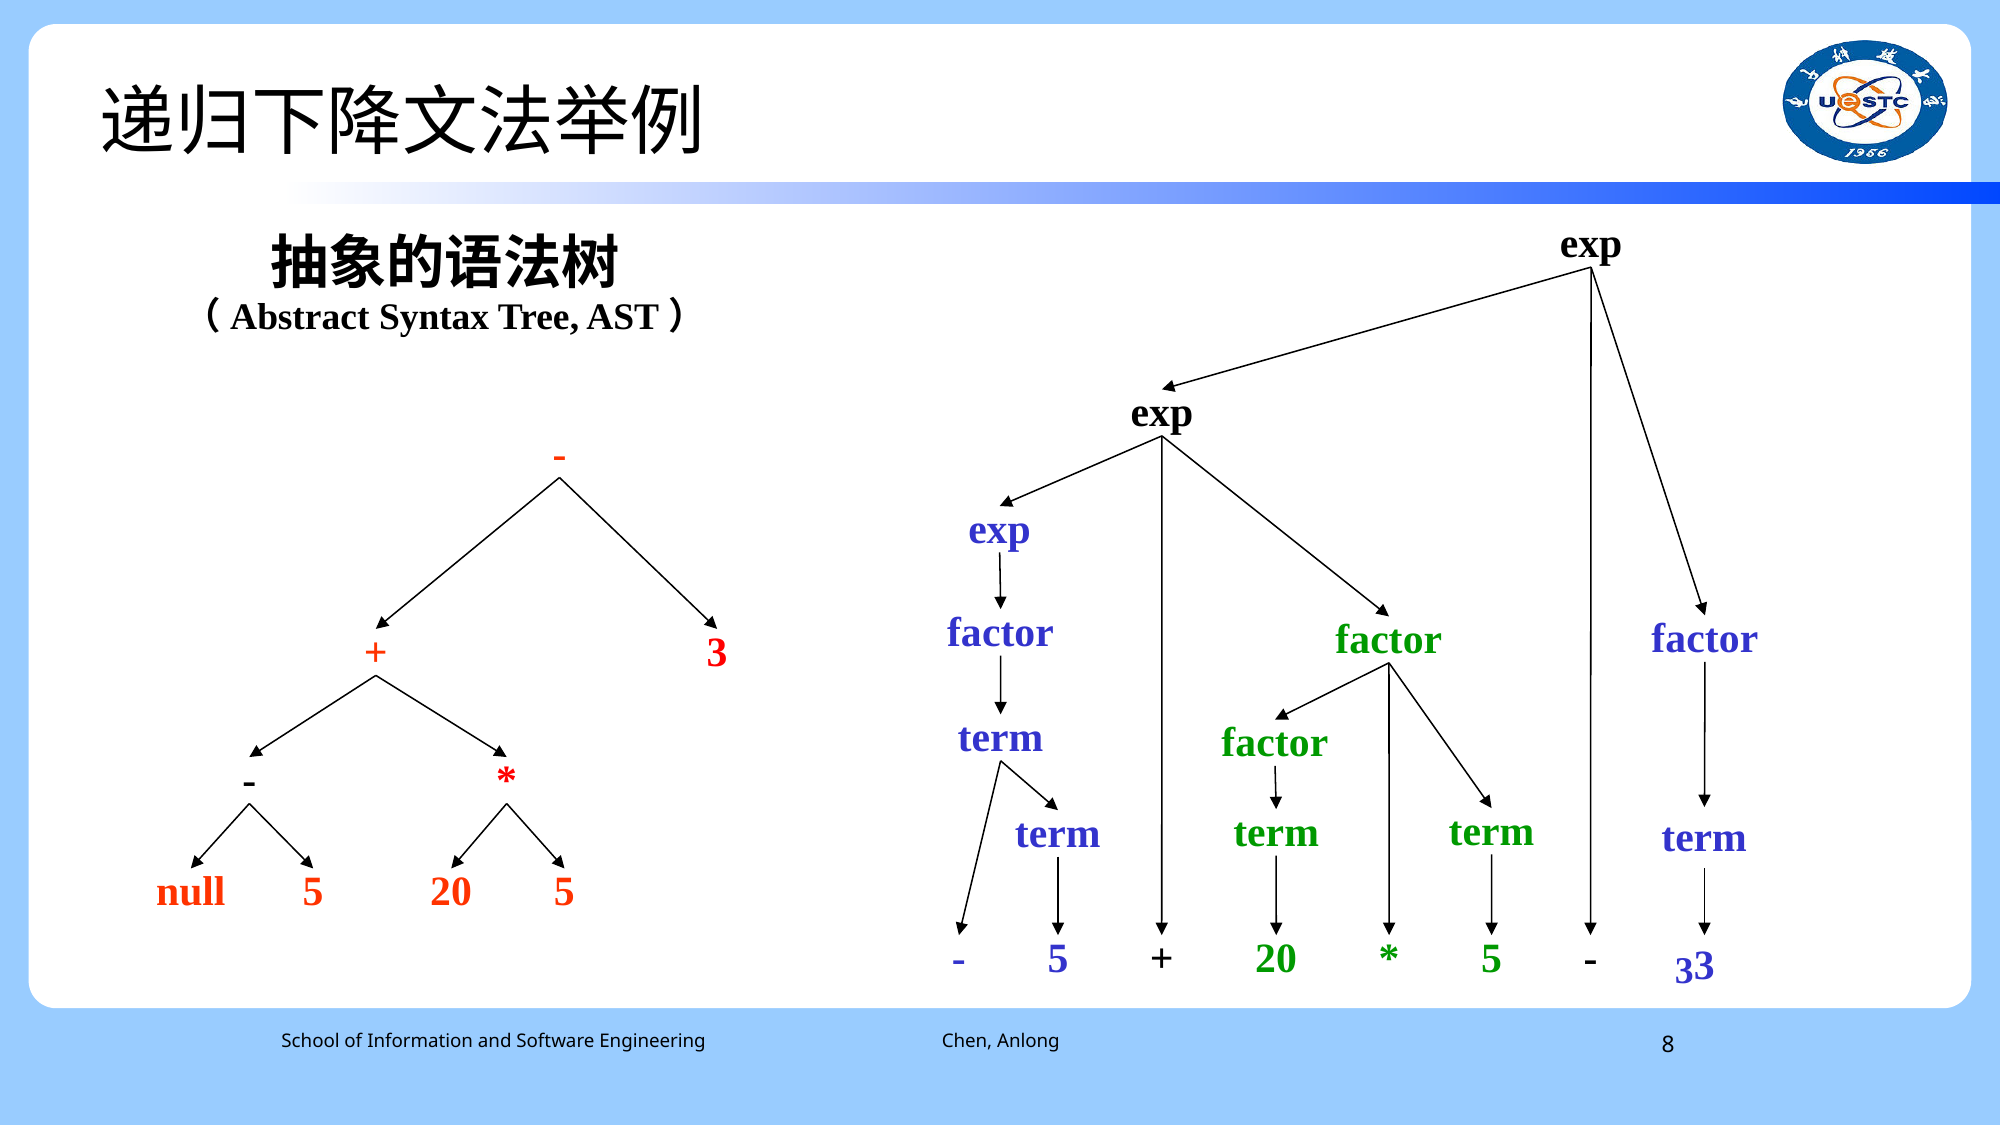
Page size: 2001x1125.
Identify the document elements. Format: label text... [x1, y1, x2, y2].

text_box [1590, 266, 1706, 616]
text_box + [363, 628, 388, 673]
text_box 5 [553, 868, 575, 915]
text_box factor [1651, 615, 1759, 662]
text_box 3 [1679, 935, 1730, 997]
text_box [1002, 760, 1059, 811]
text_box factor [947, 609, 1055, 656]
text_box Chen, Anlong [763, 1024, 1239, 1102]
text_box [450, 803, 504, 869]
text_box exp [1559, 220, 1623, 265]
text_box - [951, 935, 966, 982]
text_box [506, 803, 565, 869]
text_box exp [968, 505, 1032, 553]
text_box factor [1221, 719, 1329, 766]
text_box 5 [1047, 935, 1069, 982]
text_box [1161, 266, 1592, 390]
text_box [1390, 662, 1492, 809]
text_box 5 [302, 868, 324, 915]
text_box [1161, 435, 1390, 617]
text_box 20 [430, 868, 473, 915]
picture [1771, 32, 1958, 172]
text_box [1325, 1024, 1675, 1102]
text_box * [496, 757, 518, 801]
text_box term [1646, 807, 1763, 869]
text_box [375, 675, 507, 758]
text_box term [1015, 810, 1101, 857]
text_box 3 [706, 628, 728, 676]
text_box 20 [1255, 935, 1298, 982]
text_box + [1149, 935, 1174, 982]
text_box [375, 477, 557, 630]
text_box factor [1335, 616, 1443, 661]
text_box * [1378, 935, 1400, 982]
text_box term [1233, 809, 1319, 856]
text_box 5 [1481, 935, 1503, 982]
text_box 抽象的语法树 （Abstract Syntax Tree, AST） [169, 224, 721, 346]
text_box - [552, 430, 567, 475]
text_box - [242, 757, 257, 794]
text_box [251, 796, 314, 862]
text_box exp [1130, 389, 1194, 434]
title 递归下降文法举例 [99, 44, 1657, 183]
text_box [999, 435, 1163, 507]
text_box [248, 675, 373, 758]
text_box term [957, 714, 1044, 760]
text_box 3 [1660, 942, 1709, 1000]
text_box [190, 796, 250, 862]
text_box term [1448, 808, 1535, 855]
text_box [1274, 662, 1388, 720]
text_box - [1583, 935, 1598, 982]
text_box null [156, 868, 226, 916]
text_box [958, 760, 1001, 936]
text_box School of Information and Software Engineering [271, 1024, 732, 1102]
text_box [559, 477, 718, 630]
